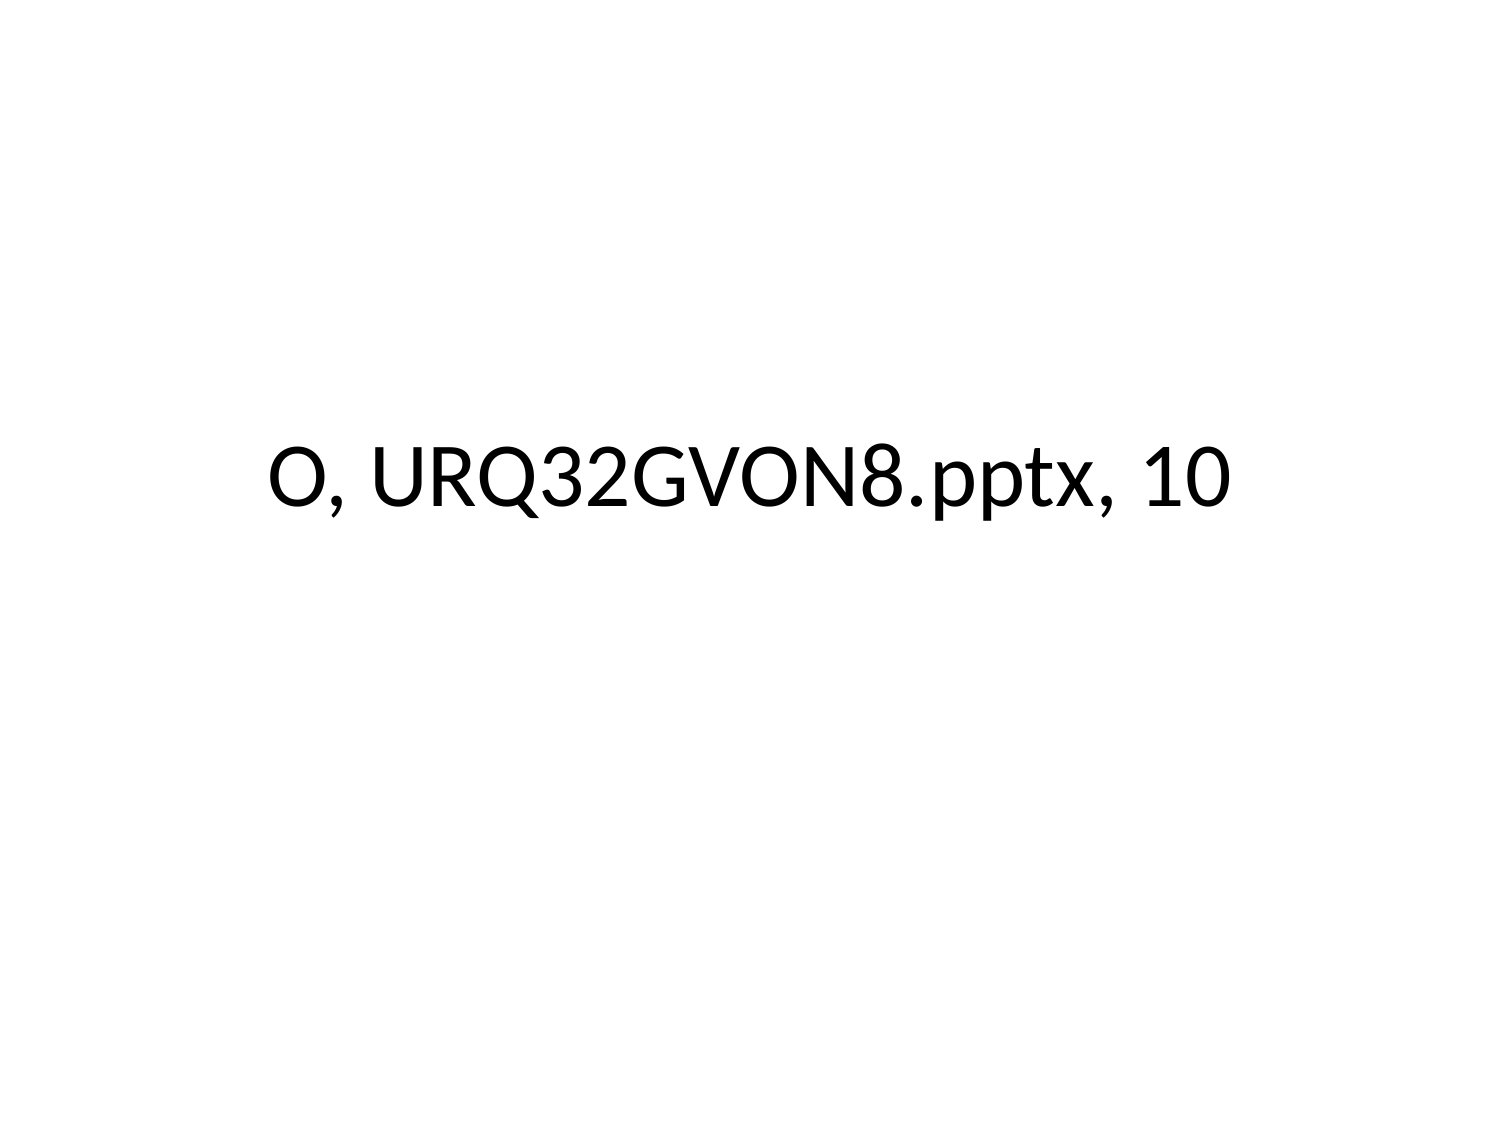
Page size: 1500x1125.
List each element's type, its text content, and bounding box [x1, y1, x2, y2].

title O, URQ32GVON8.pptx, 10 [112, 349, 1388, 591]
